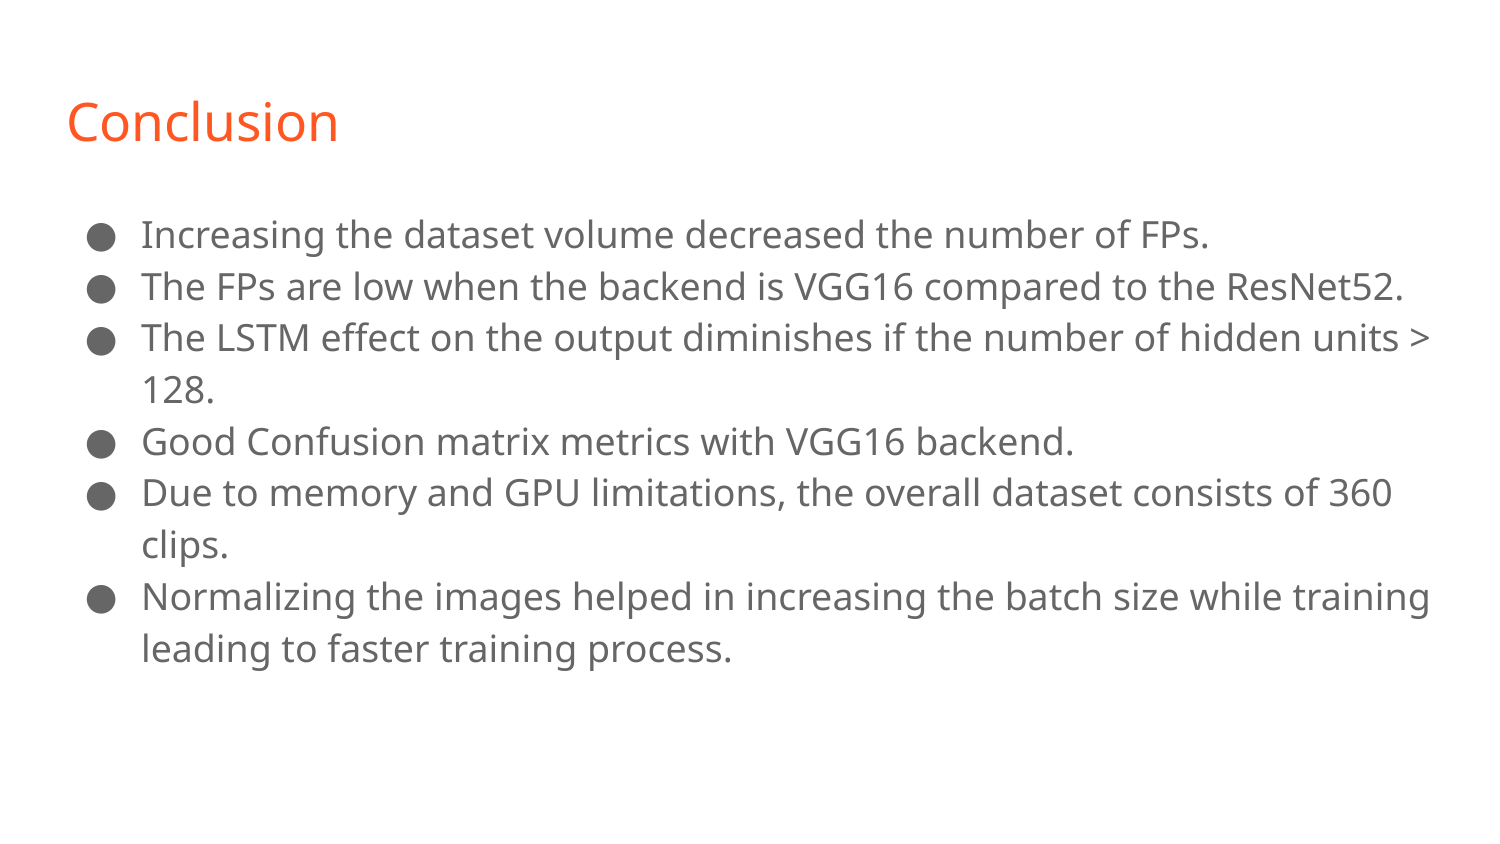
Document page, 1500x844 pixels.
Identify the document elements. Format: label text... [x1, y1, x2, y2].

title Conclusion [51, 72, 1449, 167]
list Increasing the dataset volume decreased the number of FPs. The FPs are low when the backend is VGG16 compared to the ResNet52. The LSTM effect on the output diminishes if the number of hidden units > 128. Good Confusion matrix metrics with VGG16 backend. Due to memory and GPU limitations, the overall dataset consists of 360 clips. Normalizing the images helped in increasing the batch size while training leading to faster training process. [51, 189, 1449, 750]
